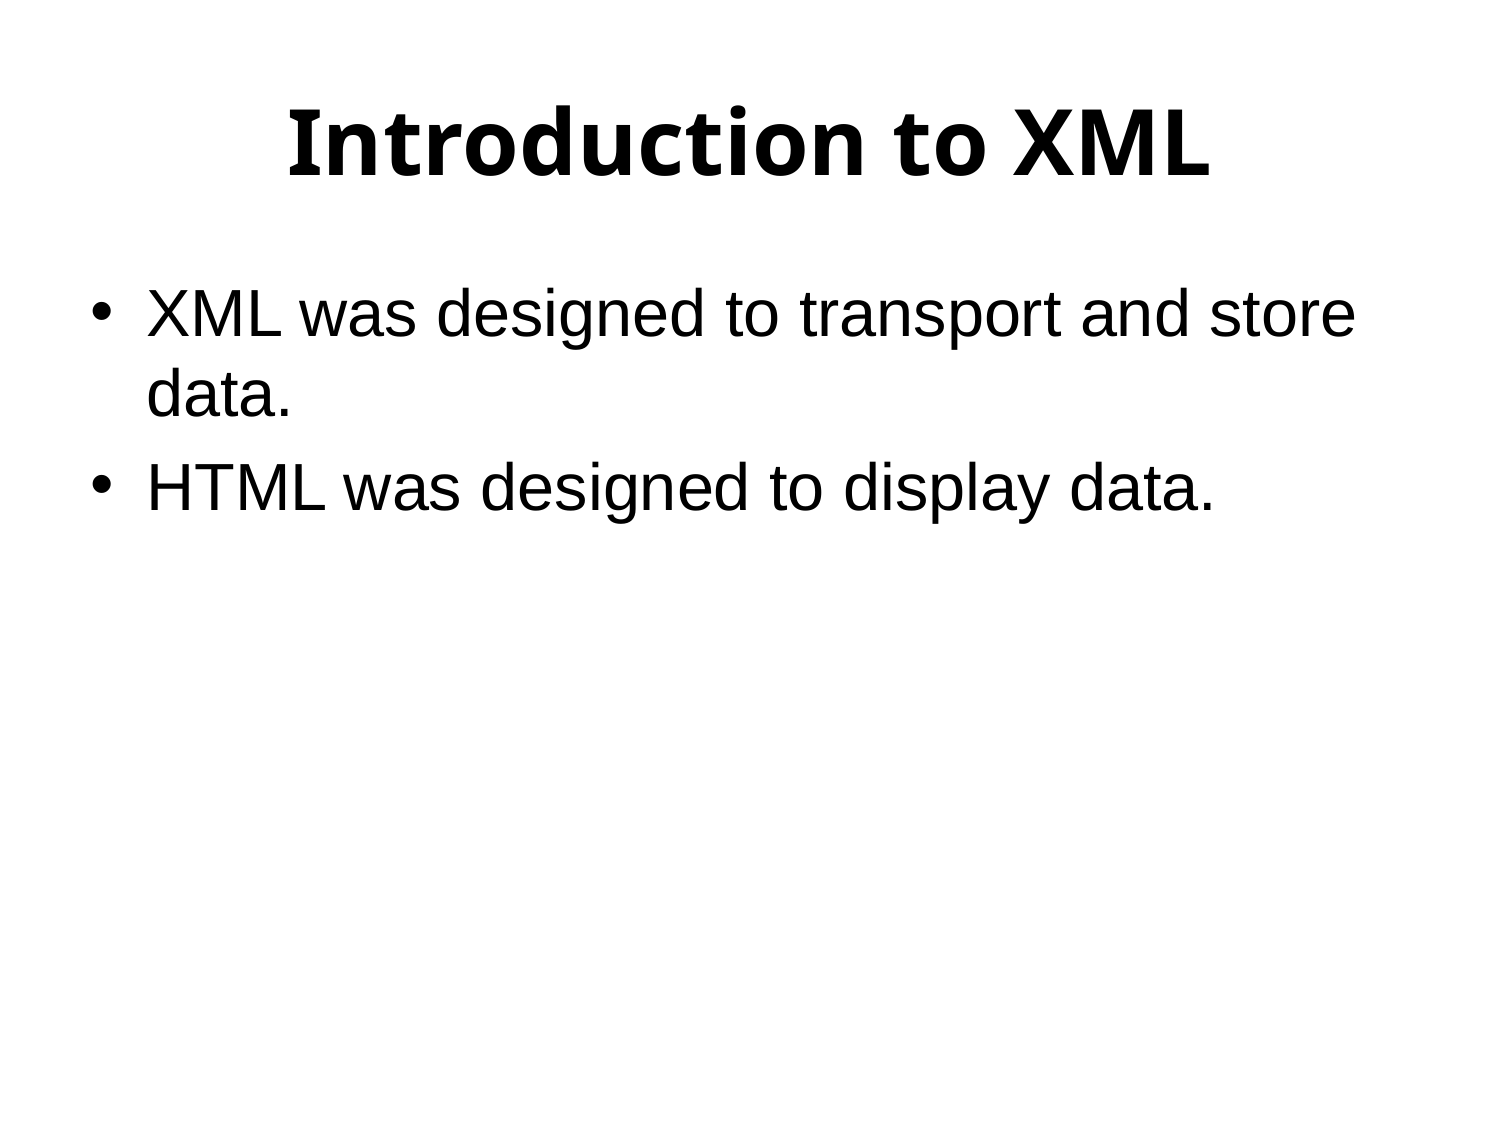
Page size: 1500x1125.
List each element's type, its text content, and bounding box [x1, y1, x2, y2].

list XML was designed to transport and store data. HTML was designed to display data. [74, 262, 1426, 1006]
title Introduction to XML [74, 44, 1426, 233]
